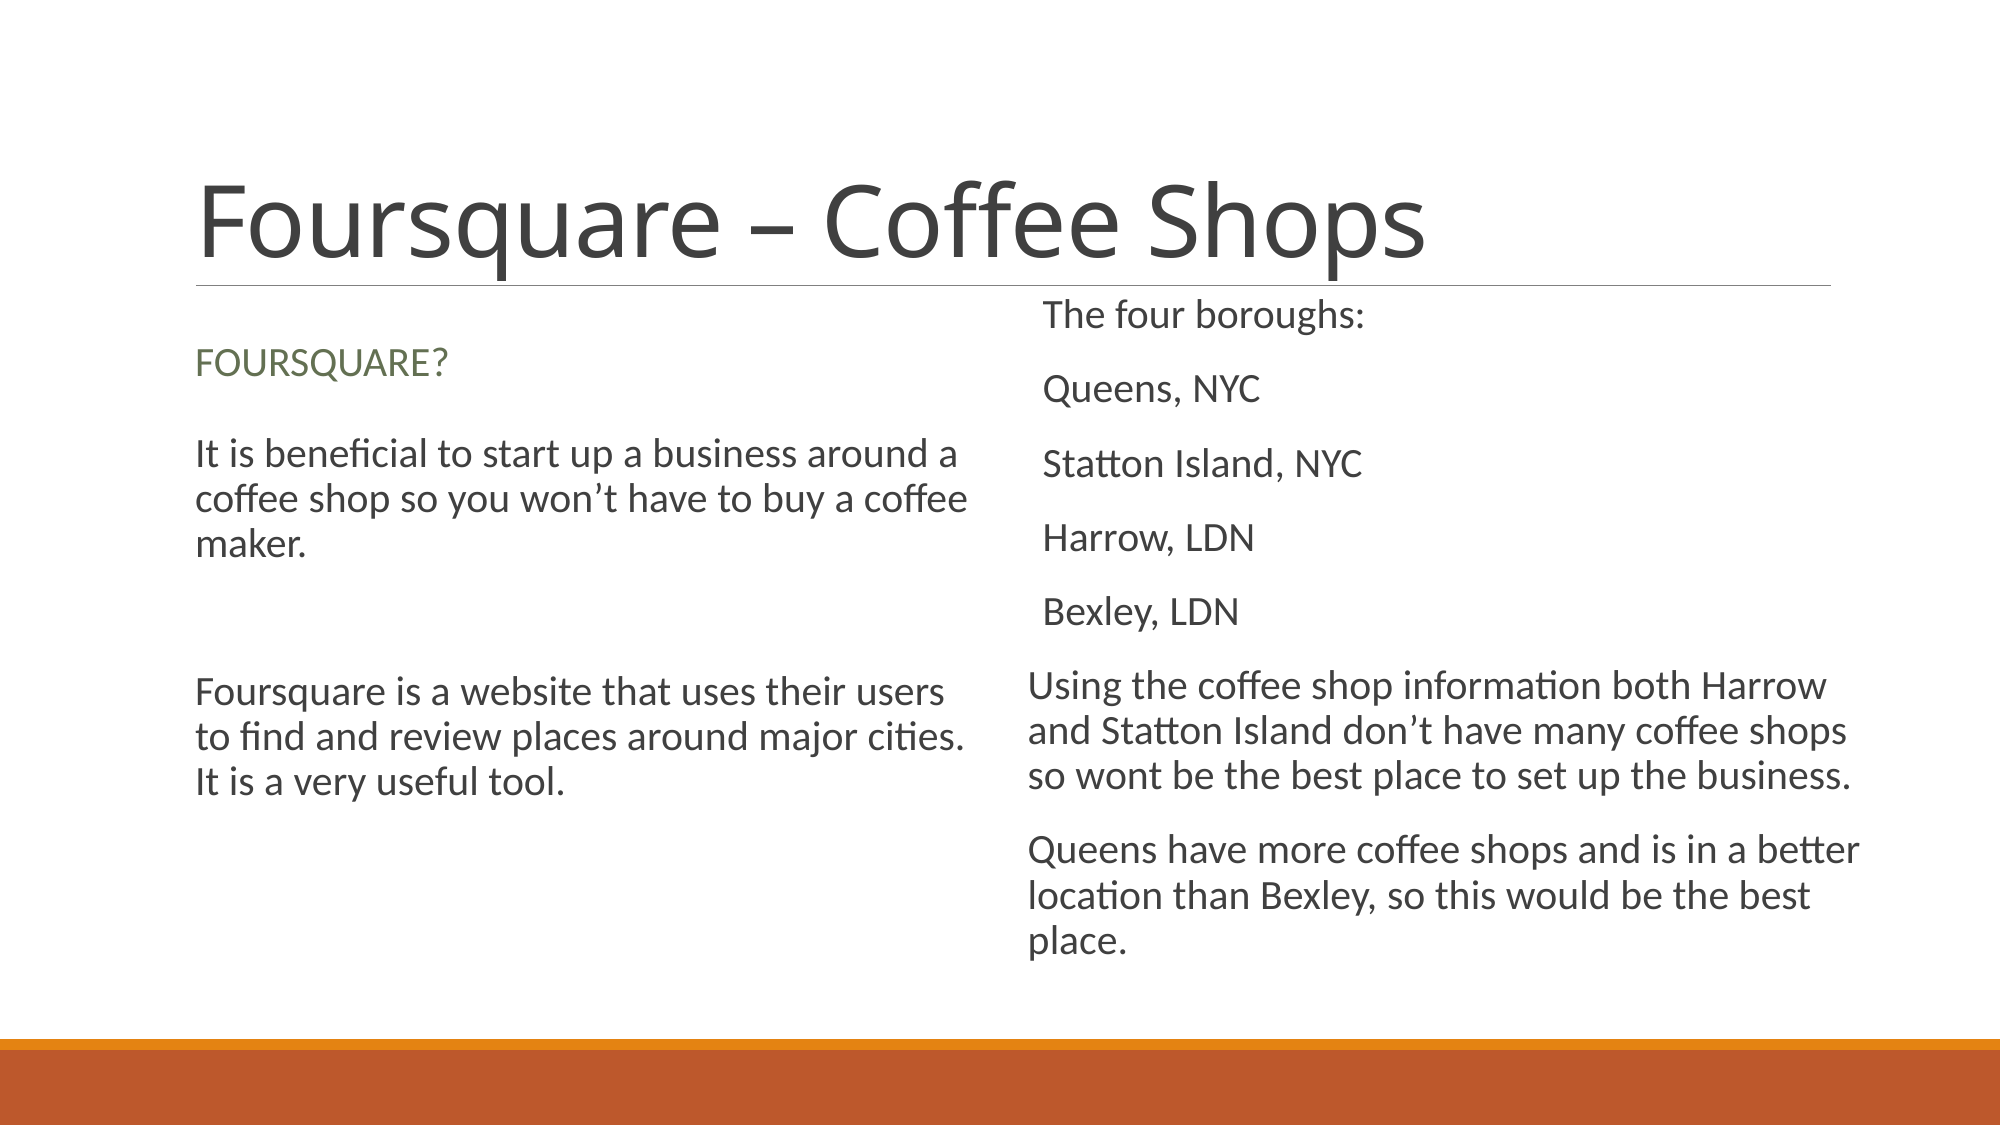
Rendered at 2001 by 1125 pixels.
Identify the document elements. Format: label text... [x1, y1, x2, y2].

list The four boroughs: Queens, NYC Statton Island, NYC Harrow, LDN Bexley, LDN Using the coffee shop information both Harrow and Statton Island don’t have many coffee shops so wont be the best place to set up the business. Queens have more coffee shops and is in a better location than Bexley, so this would be the best place. [1027, 285, 1878, 986]
list Foursquare? [180, 302, 990, 423]
list It is beneficial to start up a business around a coffee shop so you won’t have to buy a coffee maker. Foursquare is a website that uses their users to find and review places around major cities. It is a very useful tool. [180, 423, 990, 978]
title Foursquare – Coffee Shops [180, 47, 1830, 285]
